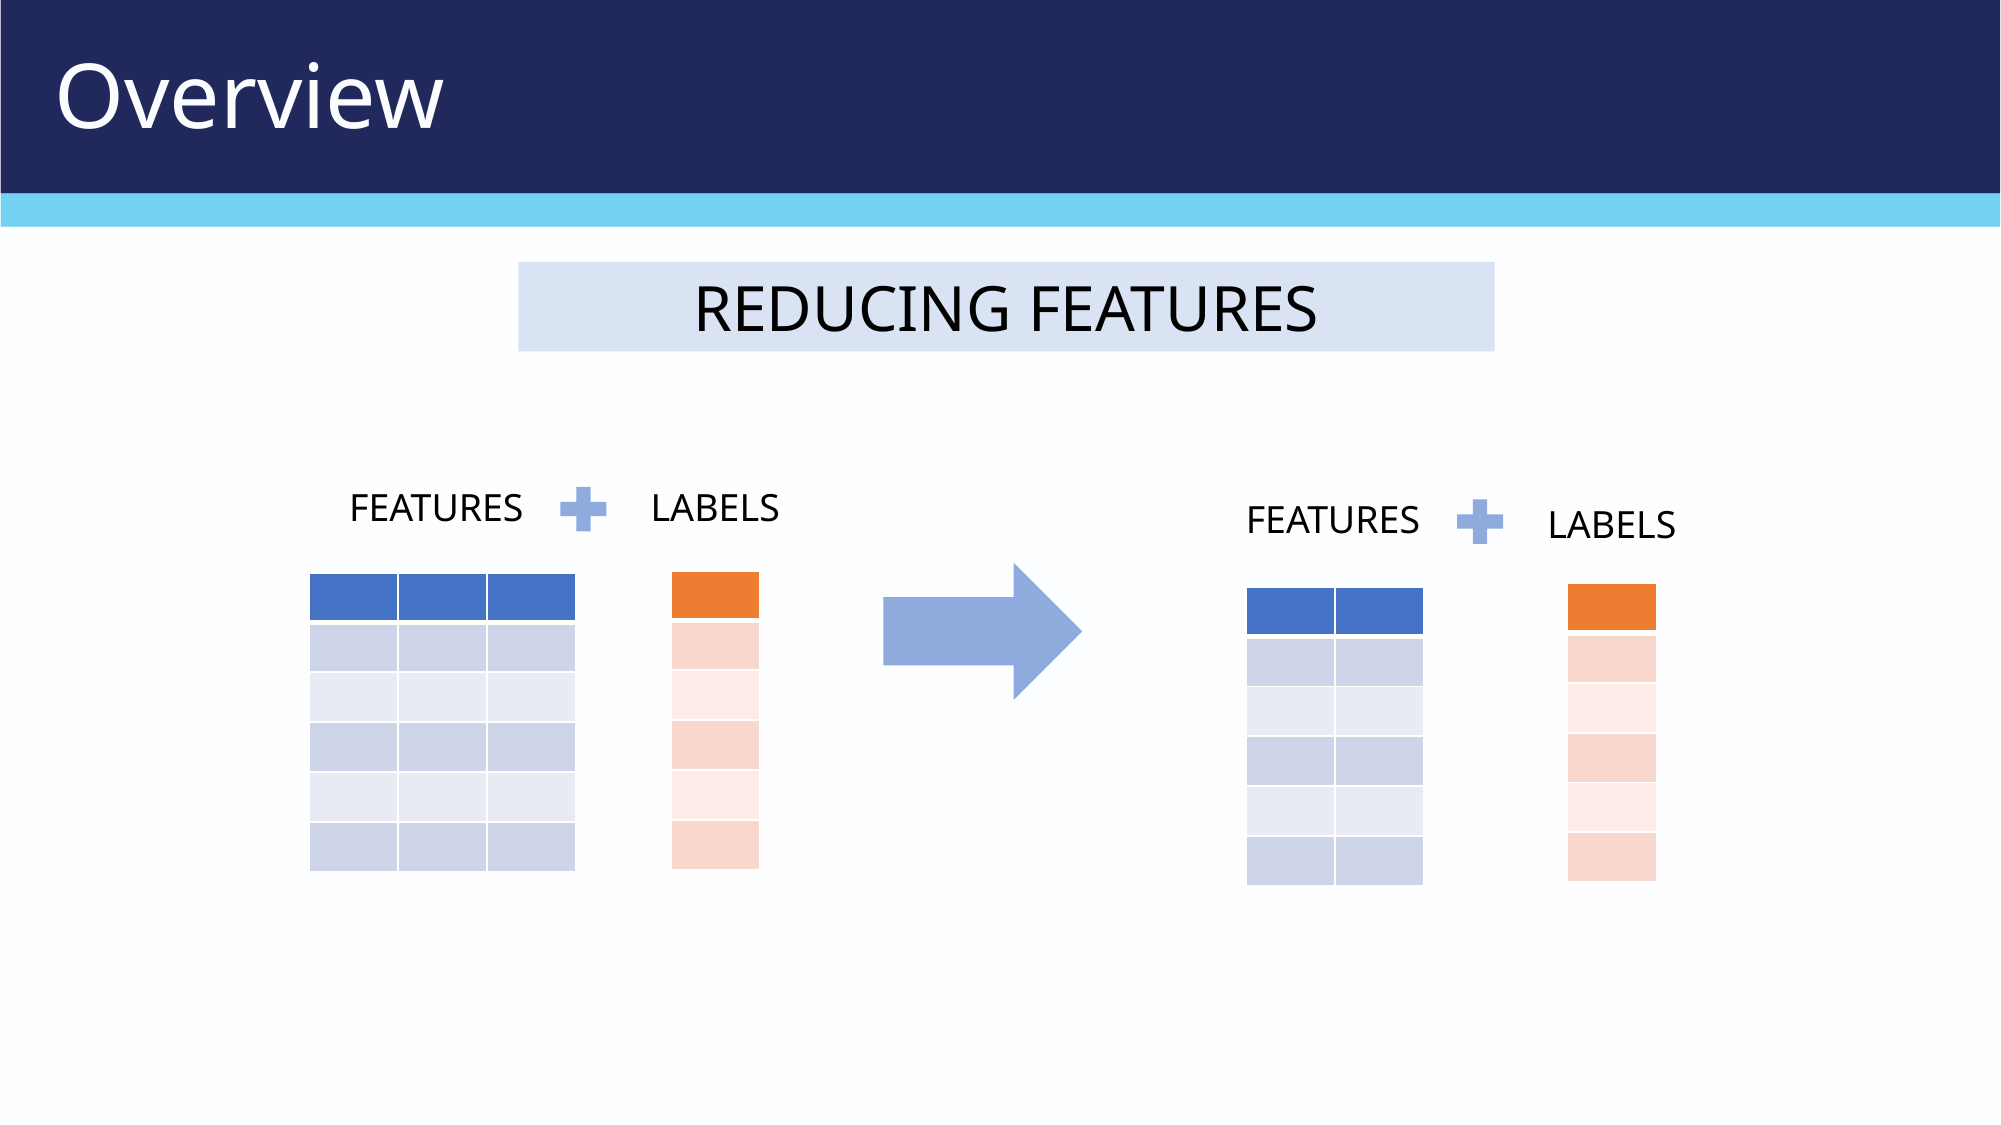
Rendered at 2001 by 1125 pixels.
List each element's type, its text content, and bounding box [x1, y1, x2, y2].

table_cell [1336, 639, 1423, 686]
table_cell [1247, 687, 1334, 735]
table_cell [310, 625, 397, 671]
table_cell [488, 673, 575, 721]
table_cell [1336, 687, 1423, 735]
table_header [1247, 588, 1334, 634]
table_cell [399, 773, 486, 821]
title Overview [34, 31, 1966, 164]
table_cell [672, 721, 759, 769]
table_cell [399, 625, 486, 671]
table_cell [488, 773, 575, 821]
table_cell [488, 823, 575, 871]
table_cell [672, 623, 759, 669]
table_cell [672, 671, 759, 719]
text_box [883, 562, 1083, 700]
table_cell [1247, 787, 1334, 835]
text_box FEATURES [334, 476, 551, 537]
text_box FEATURES [1231, 489, 1448, 549]
table_cell [1336, 837, 1423, 885]
table_cell [310, 673, 397, 721]
table_cell [399, 723, 486, 771]
table_cell [310, 723, 397, 771]
text_box [1456, 498, 1503, 545]
table_cell [1336, 737, 1423, 785]
table_cell [1247, 737, 1334, 785]
table_cell [672, 771, 759, 819]
table_cell [310, 823, 397, 871]
table_cell [1568, 734, 1656, 782]
table_cell [488, 625, 575, 671]
table_cell [1568, 833, 1656, 881]
text_box [559, 486, 608, 532]
picture [0, 0, 2001, 1125]
table_cell [1568, 783, 1656, 831]
table_cell [672, 821, 759, 869]
text_box REDUCING FEATURES [518, 261, 1495, 352]
table_cell [1336, 787, 1423, 835]
table_header [672, 572, 759, 618]
table_cell [1568, 636, 1656, 682]
table_header [1568, 584, 1656, 630]
table_cell [399, 823, 486, 871]
table_header [488, 574, 575, 620]
table_header [1336, 588, 1423, 634]
table_cell [1568, 684, 1656, 732]
text_box LABELS [607, 476, 824, 537]
table_cell [1247, 639, 1334, 686]
table_cell [310, 773, 397, 821]
table_cell [399, 673, 486, 721]
table_cell [1247, 837, 1334, 885]
table_cell [488, 723, 575, 771]
table_header [310, 574, 397, 620]
table_header [399, 574, 486, 620]
text_box LABELS [1503, 493, 1720, 554]
